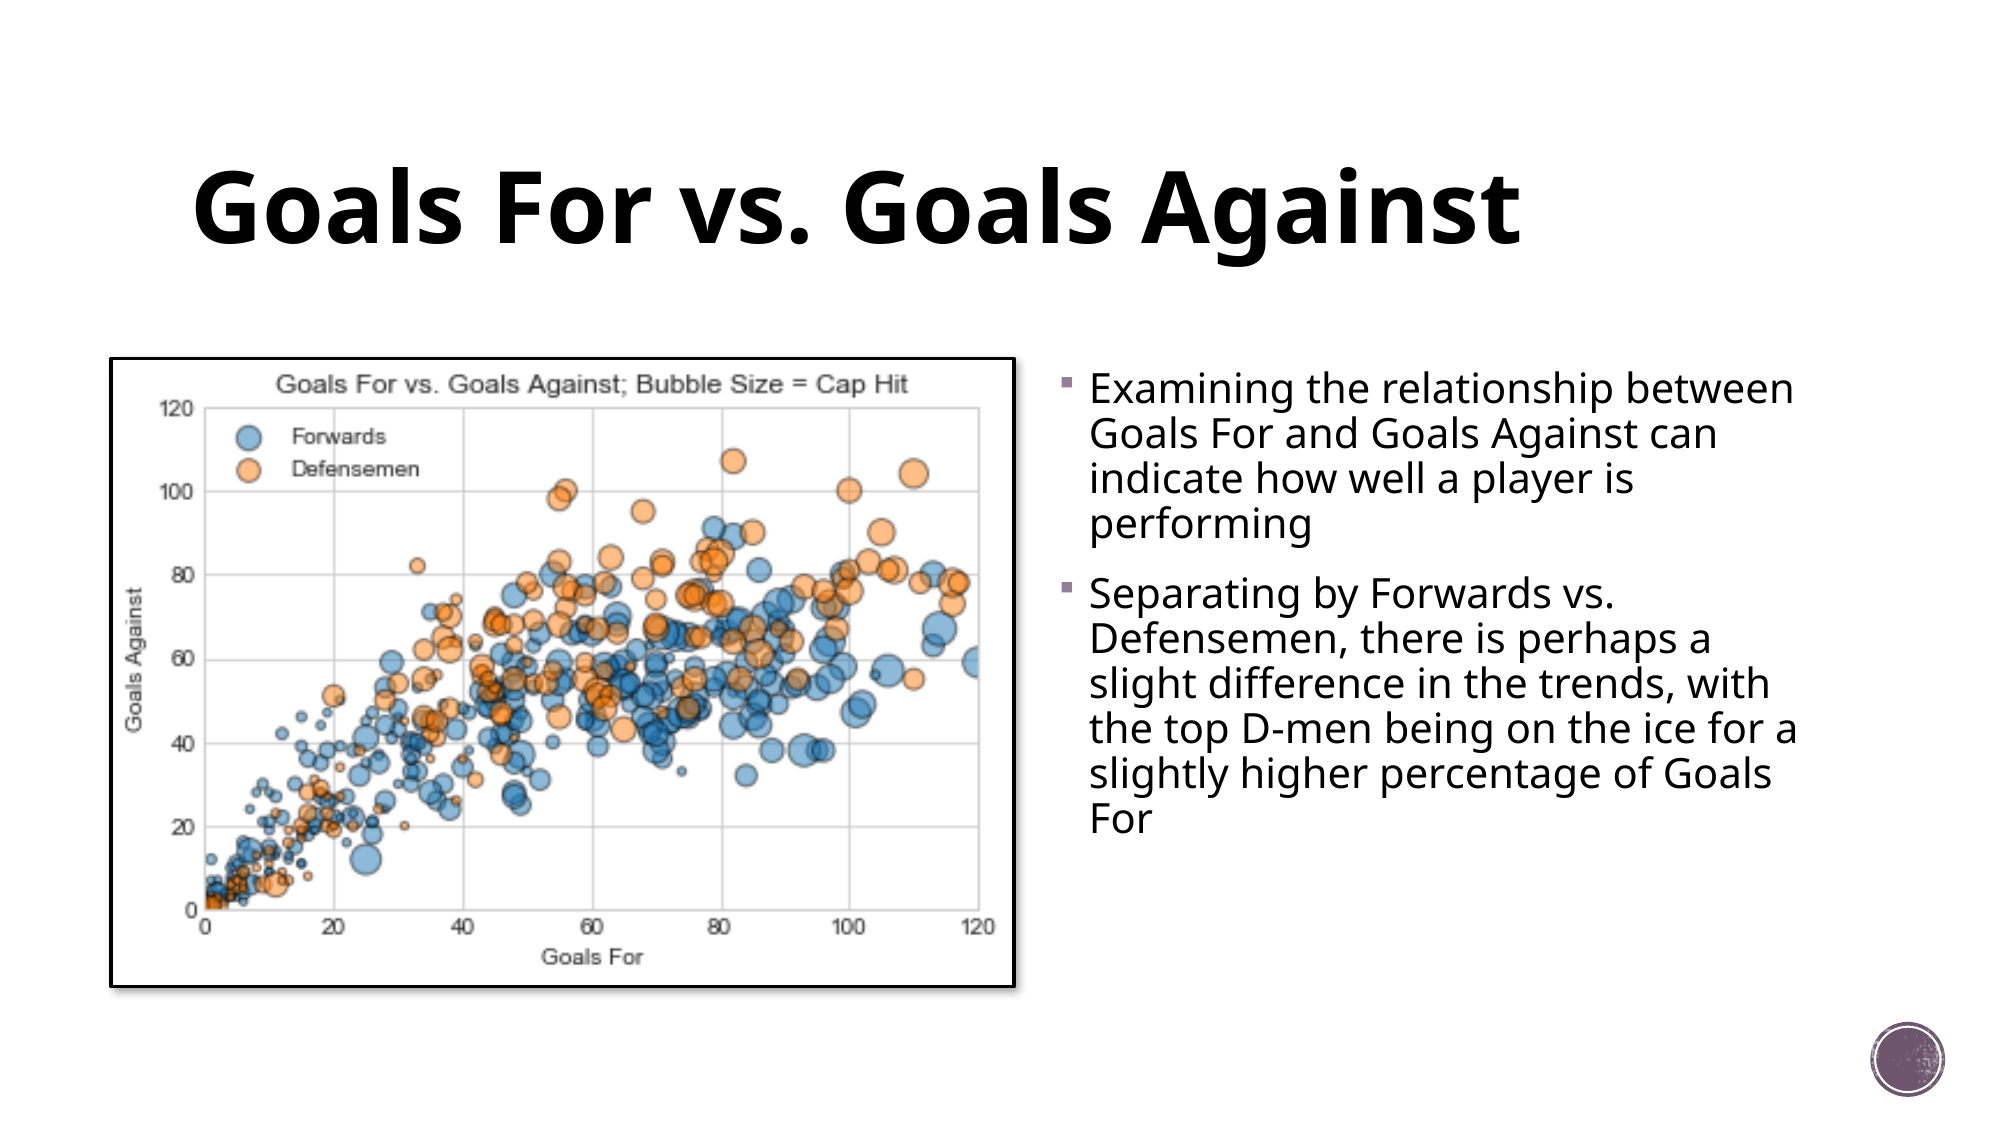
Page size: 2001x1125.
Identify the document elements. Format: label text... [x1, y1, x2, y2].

title Goals For vs. Goals Against [175, 79, 1826, 344]
picture [112, 360, 1012, 985]
list Examining the relationship between Goals For and Goals Against can indicate how well a player is performing Separating by Forwards vs. Defensemen, there is perhaps a slight difference in the trends, with the top D-men being on the ice for a slightly higher percentage of Goals For [1043, 360, 1824, 1013]
